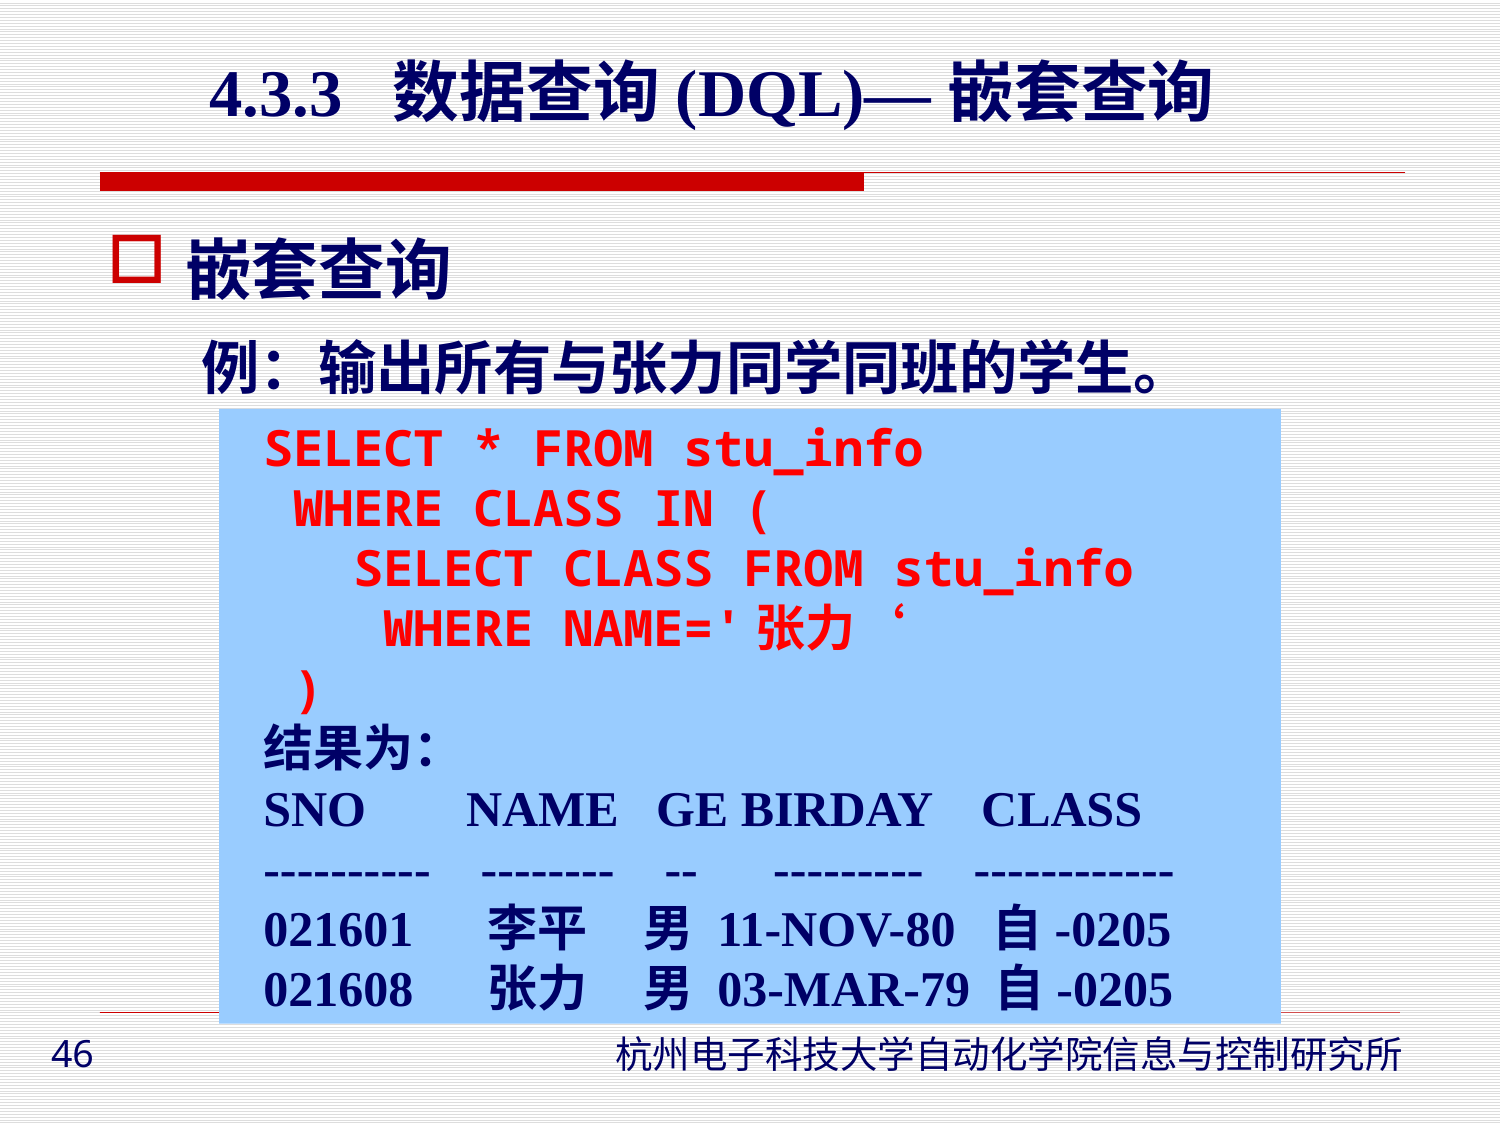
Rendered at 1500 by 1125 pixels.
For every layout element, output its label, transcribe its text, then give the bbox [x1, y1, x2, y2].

text_box 4.3.3 数据查询(DQL)—嵌套查询 [194, 42, 1364, 138]
list 嵌套查询 例：输出所有与张力同学同班的学生。 [92, 220, 1500, 1035]
text_box SELECT * FROM stu_info WHERE CLASS IN ( SELECT CLASS FROM stu_info WHERE NAME='张力‘ ) 结果为： SNO NAME GE BIRDAY CLASS ---------- -------- -- --------- ------------ 021601 李平 男 11-NOV-80 自-0205 021608 张力 男 03-MAR-79 自-0205 [219, 408, 1281, 1024]
